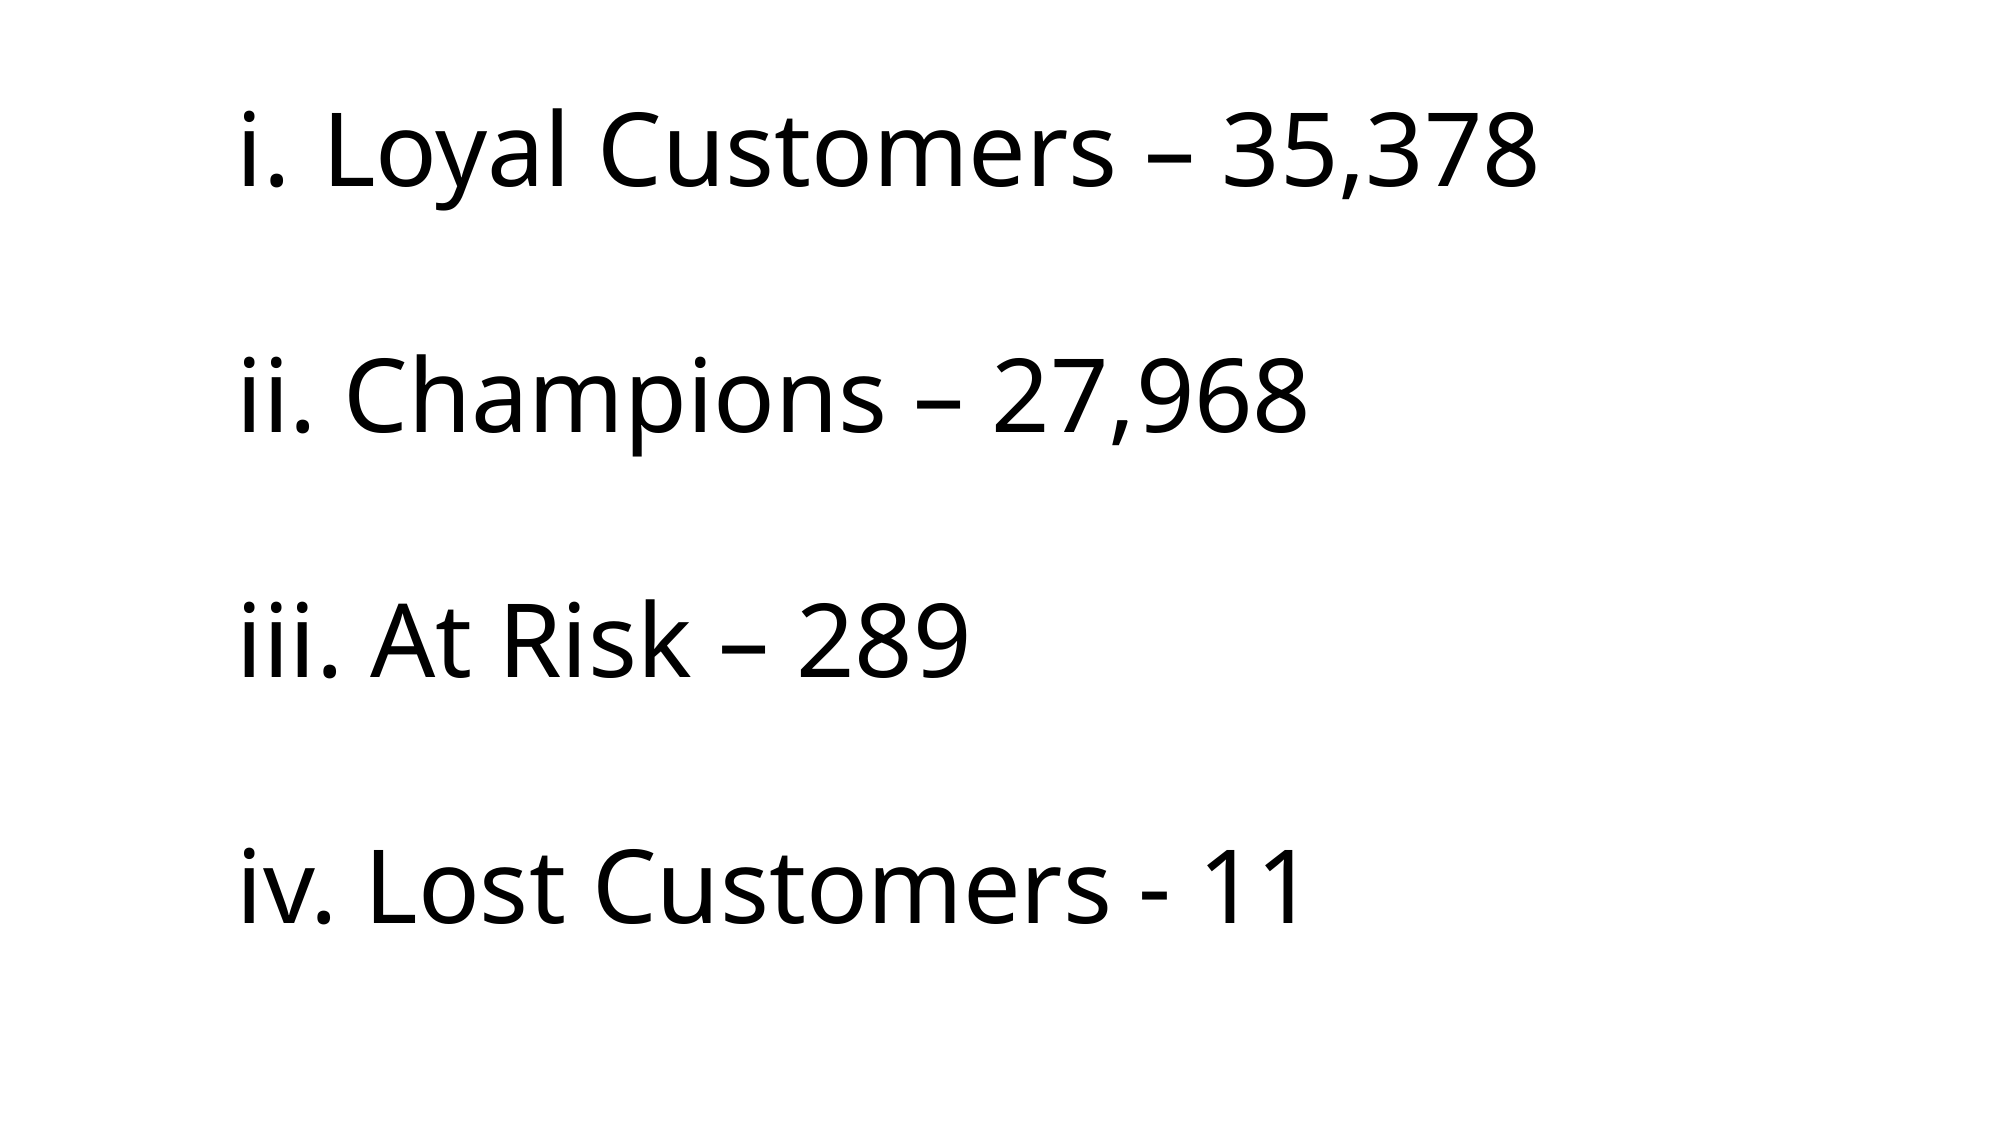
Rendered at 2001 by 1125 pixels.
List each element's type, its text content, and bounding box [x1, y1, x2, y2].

list Loyal Customers – 35,378 ii. Champions – 27,968 iii. At Risk – 289 iv. Lost Customers - 11 [221, 76, 1596, 1048]
